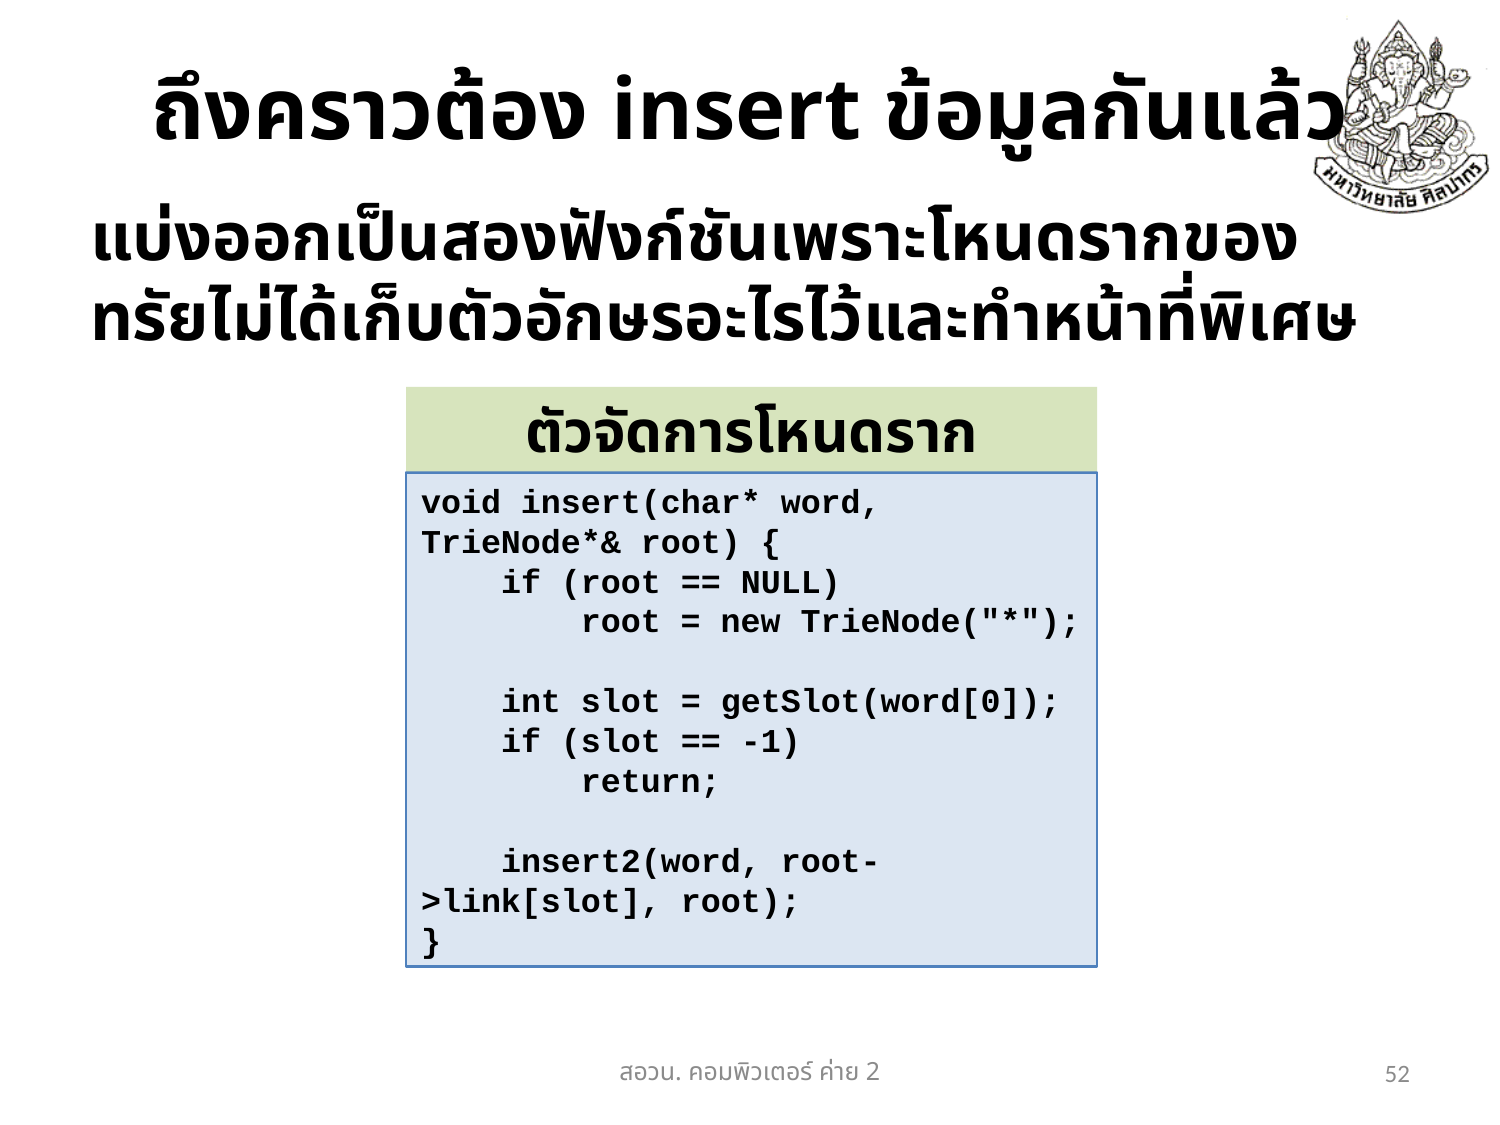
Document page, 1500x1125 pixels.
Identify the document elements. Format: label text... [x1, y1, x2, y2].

slide_number 52 [1074, 1042, 1425, 1103]
title ถึงคราวต้อง insert ข้อมูลกันแล้ว [75, 46, 1425, 164]
list แบ่งออกเป็นสองฟังก์ชันเพราะโหนดรากของทรัยไม่ได้เก็บตัวอักษรอะไรไว้และทำหน้าที่พิเศษ [75, 186, 1400, 1079]
text_box ตัวจัดการโหนดราก [406, 386, 1098, 472]
picture [1307, 12, 1494, 219]
text_box void insert(char* word, TrieNode*& root) { if (root == NULL) root = new TrieNode("*"); int slot = getSlot(word[0]); if (slot == -1) return; insert2(word, root->link[slot], root); } [406, 472, 1098, 967]
footer สอวน. คอมพิวเตอร์​ ค่าย 2 [512, 1042, 988, 1103]
